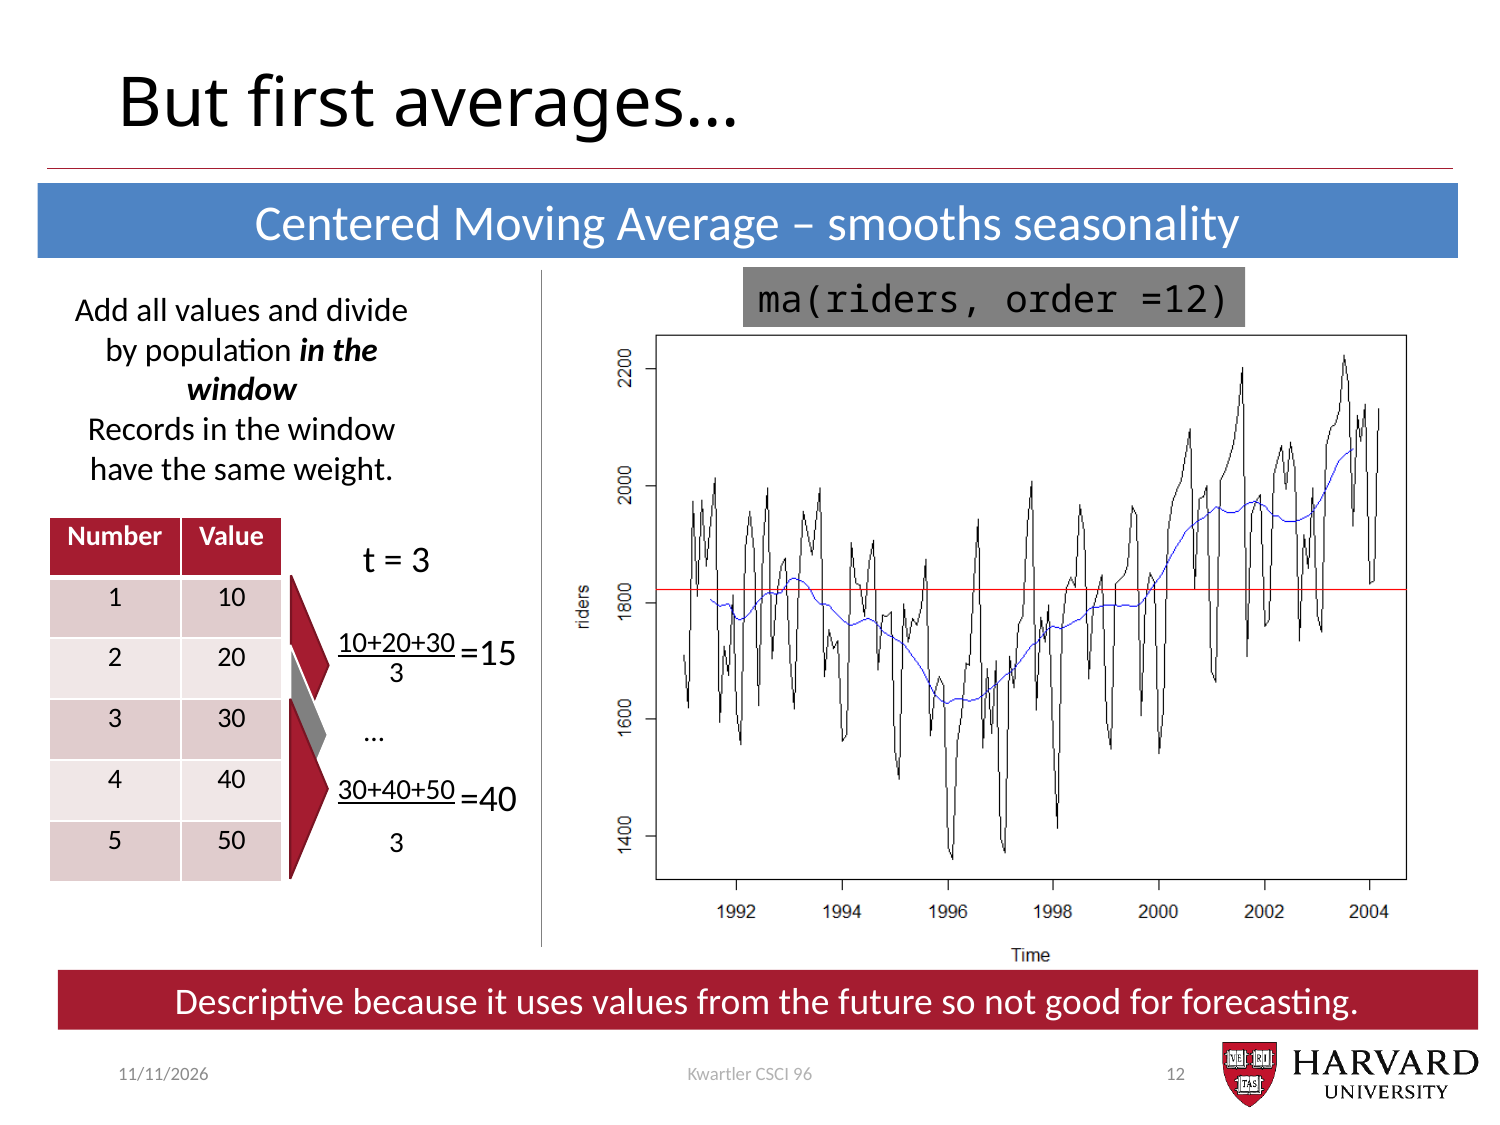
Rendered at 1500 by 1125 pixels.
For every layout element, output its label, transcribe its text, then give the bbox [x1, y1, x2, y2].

text_box [289, 644, 329, 761]
table_header Value [182, 518, 281, 575]
picture [572, 318, 1416, 966]
text_box Centered Moving Average – smooths seasonality [37, 183, 1458, 258]
text_box Records in the window have the same weight. [49, 399, 434, 495]
table_cell 40 [182, 761, 281, 820]
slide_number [103, 1042, 441, 1103]
text_box =40 [445, 766, 532, 827]
table_cell 2 [50, 639, 180, 698]
table_cell 5 [50, 822, 180, 881]
text_box ma(riders, order =12) [743, 267, 1246, 318]
text_box 3 [374, 646, 419, 696]
text_box Descriptive because it uses values from the future so not good for forecasting. [57, 969, 1479, 1030]
table_cell 1 [50, 580, 180, 637]
table_cell 30 [182, 700, 281, 759]
text_box t = 3 [348, 527, 446, 588]
table_header Number [50, 518, 180, 575]
text_box 30+40+50 [322, 763, 471, 813]
table_cell 50 [182, 822, 281, 881]
text_box [289, 574, 329, 701]
table_cell 4 [50, 761, 180, 820]
title But first averages… [103, 59, 1397, 157]
text_box 10+20+30 [322, 616, 471, 667]
footer Kwartler CSCI 96 [496, 1042, 1004, 1103]
text_box Add all values and divide by population in the window [40, 280, 444, 415]
picture [1200, 1024, 1500, 1125]
slide_number 12 [1059, 1042, 1200, 1103]
table_cell 3 [50, 700, 180, 759]
table_cell 10 [182, 580, 281, 637]
text_box … [349, 705, 400, 756]
text_box =15 [445, 620, 532, 680]
text_box [289, 698, 329, 880]
table_cell 20 [182, 639, 281, 698]
text_box 3 [374, 816, 419, 866]
